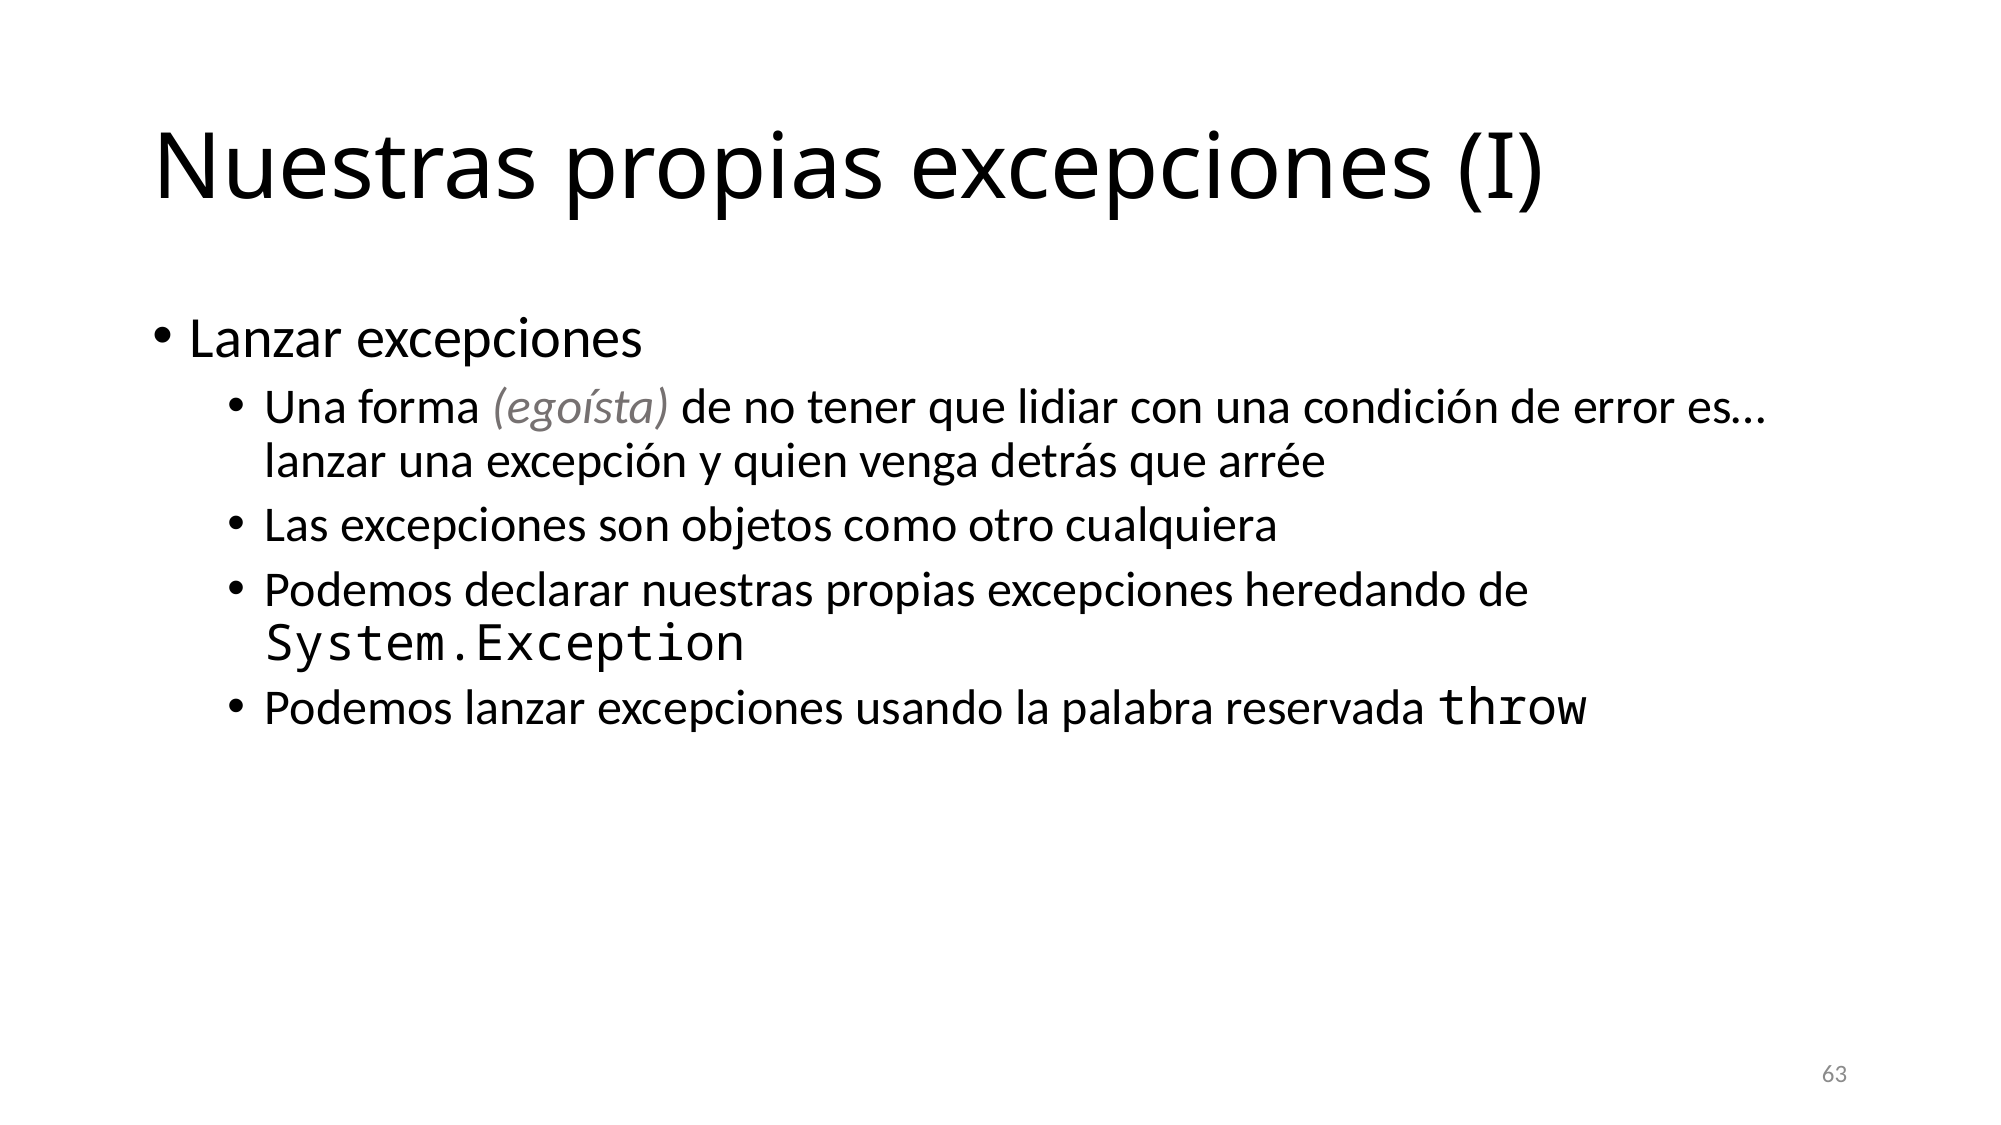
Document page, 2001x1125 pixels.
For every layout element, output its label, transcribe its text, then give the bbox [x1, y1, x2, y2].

slide_number 63 [1412, 1042, 1863, 1103]
title Nuestras propias excepciones (I) [137, 59, 1863, 278]
list Lanzar excepciones Una forma (egoísta) de no tener que lidiar con una condición de error es… lanzar una excepción y quien venga detrás que arrée Las excepciones son objetos como otro cualquiera Podemos declarar nuestras propias excepciones heredando de System.Exception Podemos lanzar excepciones usando la palabra reservada throw [137, 299, 1863, 1014]
